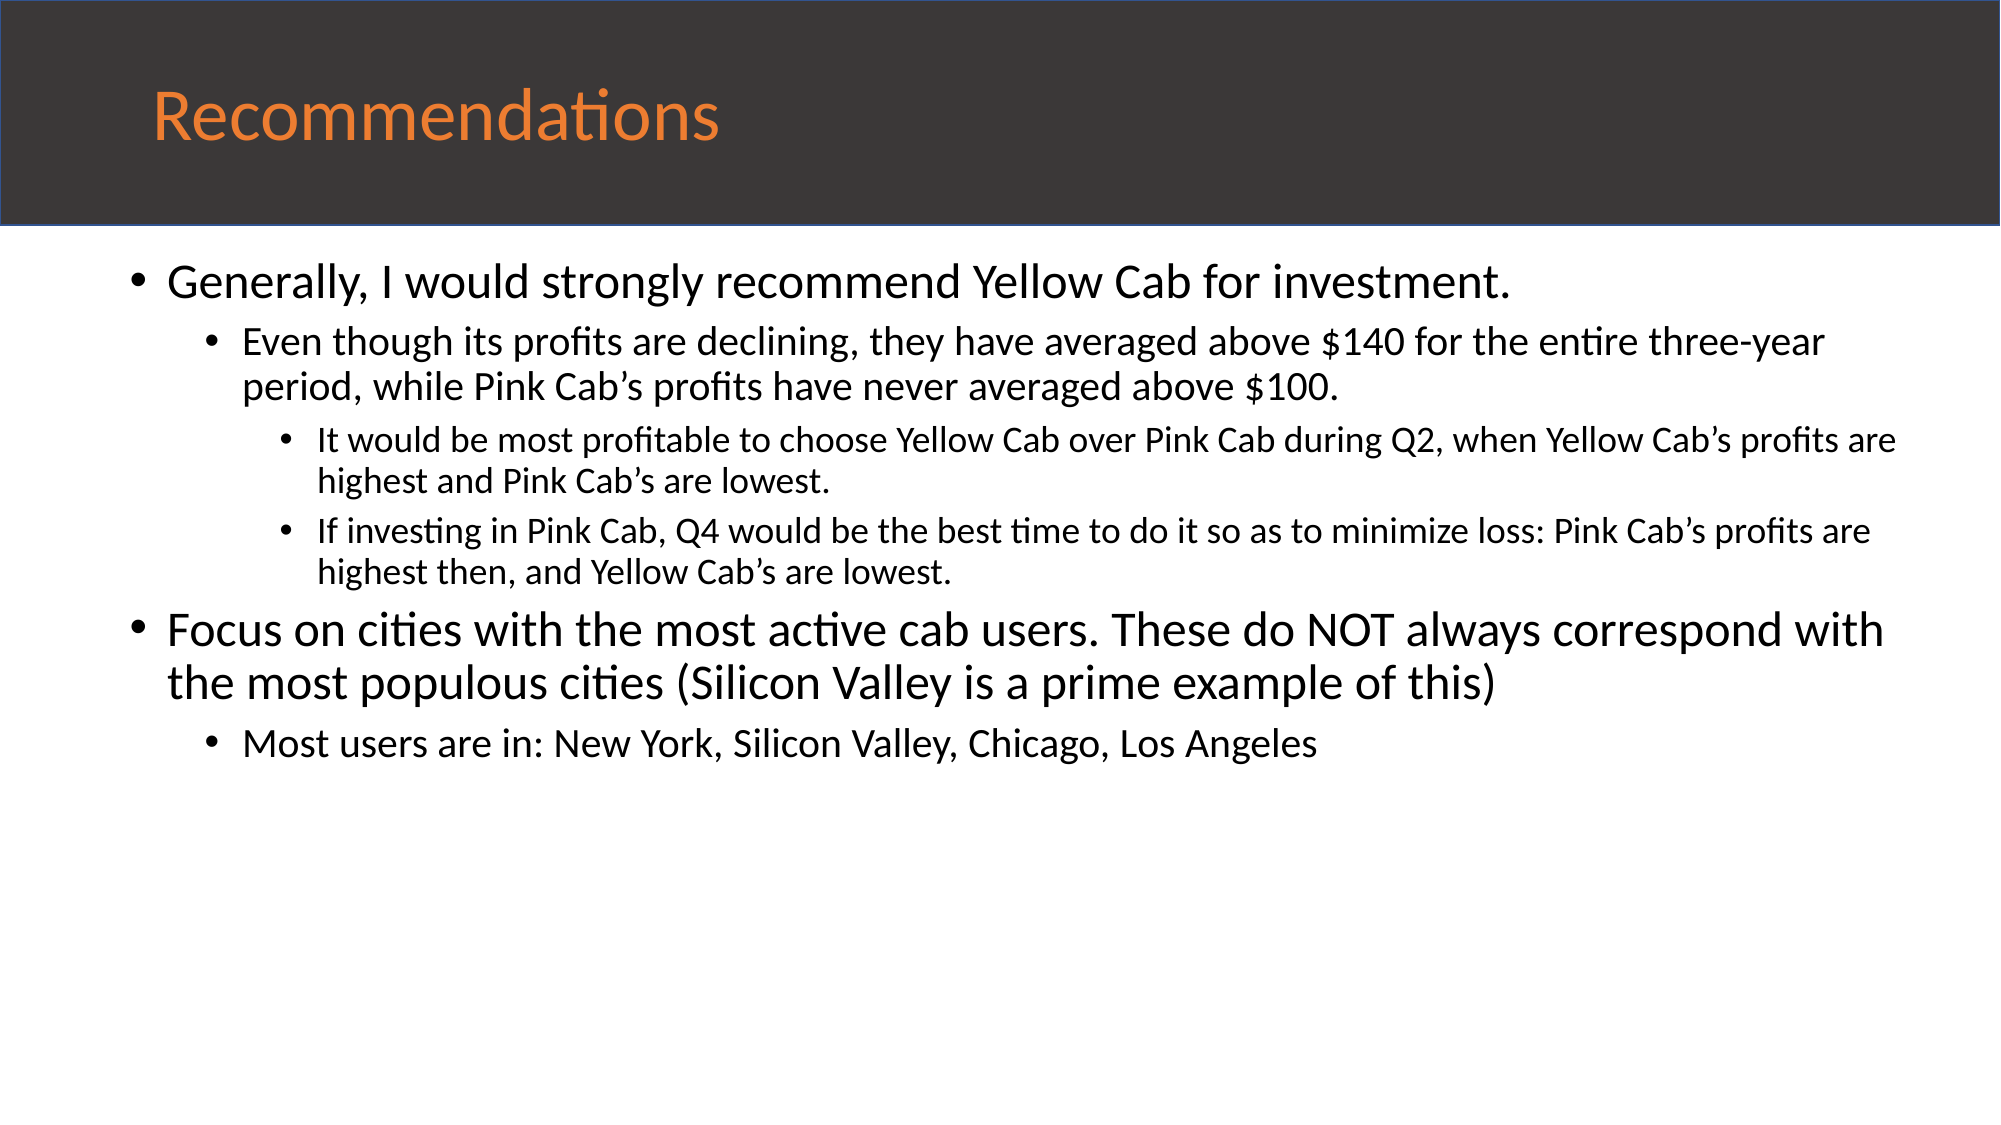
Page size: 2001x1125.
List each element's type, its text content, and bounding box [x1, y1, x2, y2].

text_box [0, 0, 2000, 226]
list Generally, I would strongly recommend Yellow Cab for investment. Even though its profits are declining, they have averaged above $140 for the entire three-year period, while Pink Cab’s profits have never averaged above $100. It would be most profitable to choose Yellow Cab over Pink Cab during Q2, when Yellow Cab’s profits are highest and Pink Cab’s are lowest. If investing in Pink Cab, Q4 would be the best time to do it so as to minimize loss: Pink Cab’s profits are highest then, and Yellow Cab’s are lowest. Focus on cities with the most active cab users. These do NOT always correspond with the most populous cities (Silicon Valley is a prime example of this) Most users are in: New York, Silicon Valley, Chicago, Los Angeles [39, 247, 1932, 1118]
title Recommendations [137, 7, 1863, 225]
